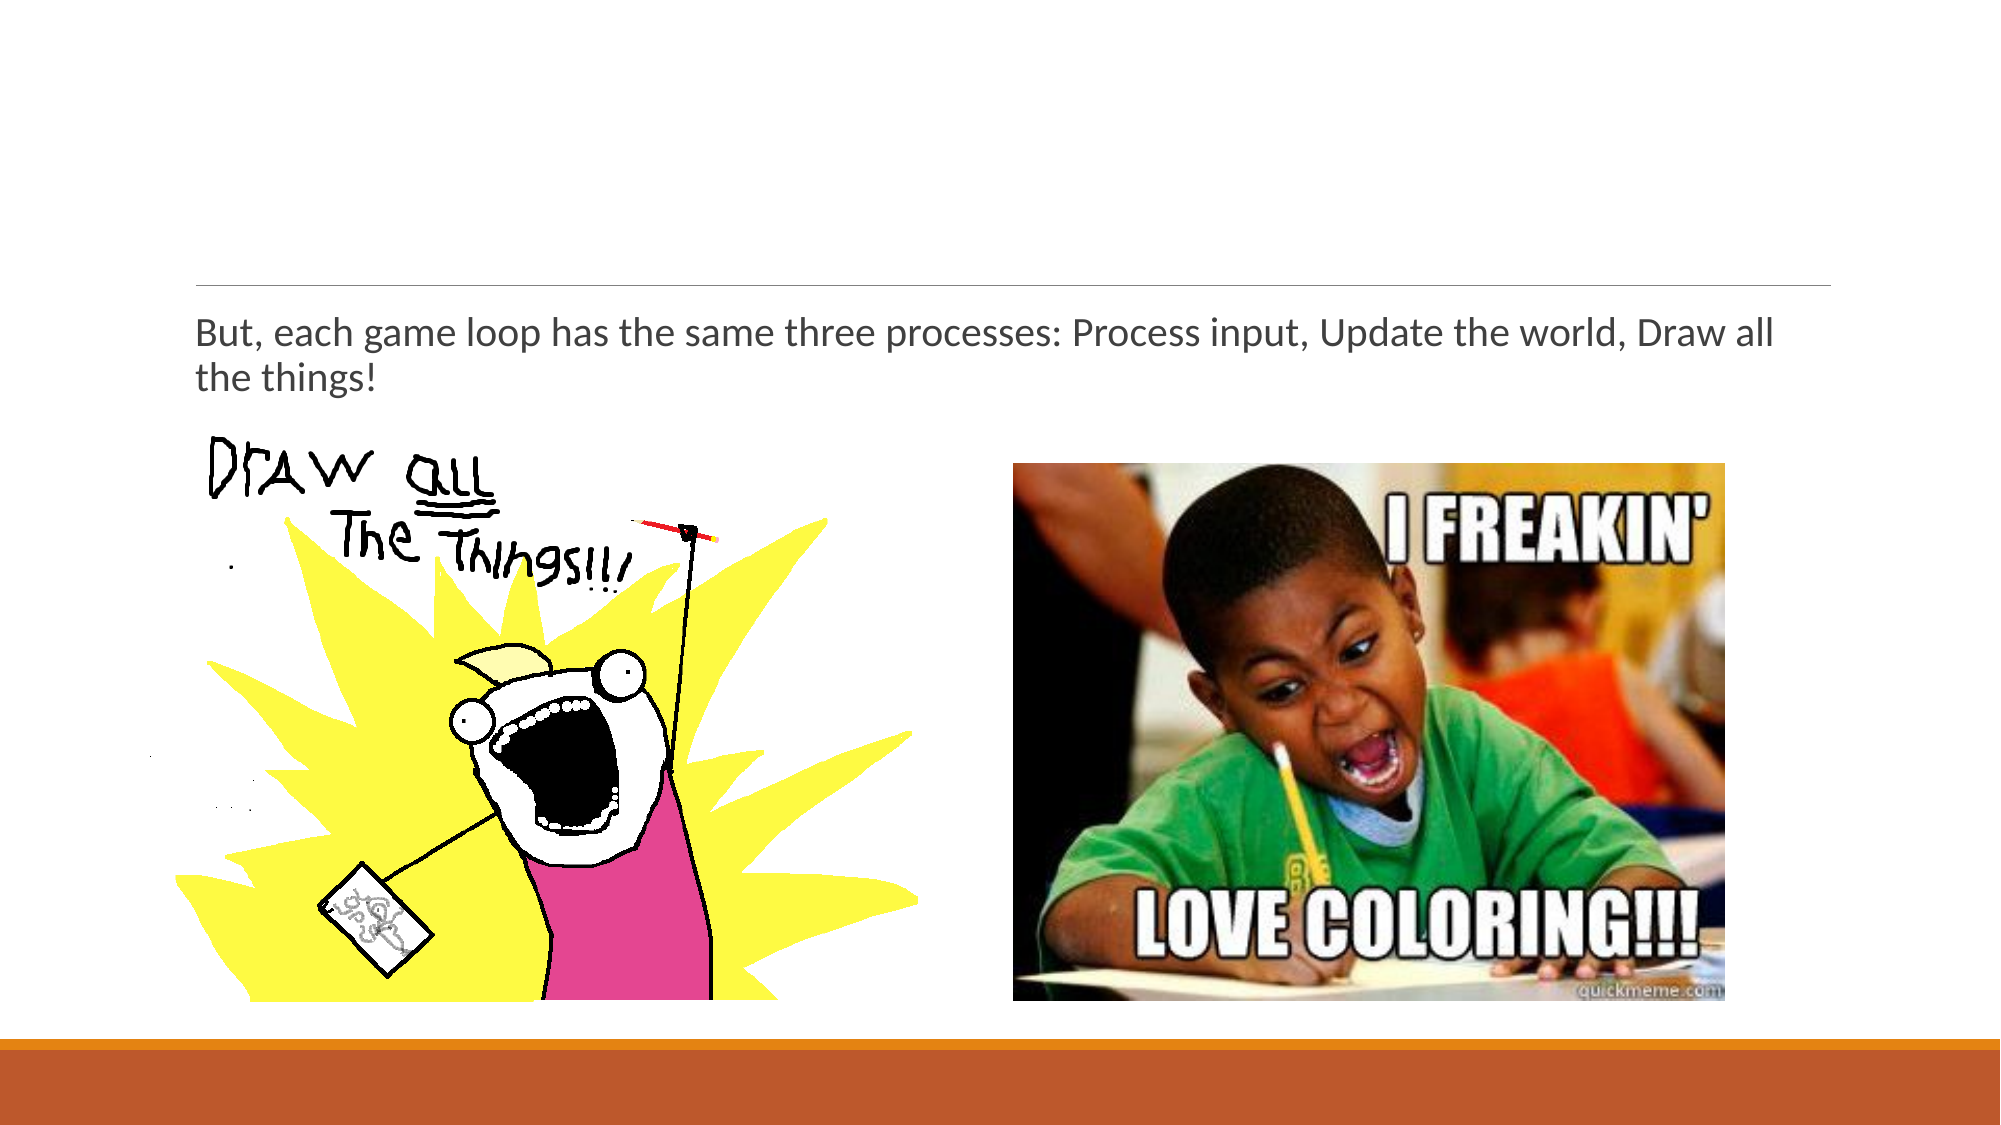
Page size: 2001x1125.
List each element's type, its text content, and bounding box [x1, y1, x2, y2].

list But, each game loop has the same three processes: Process input, Update the world, Draw all the things! [180, 302, 1830, 963]
picture [139, 418, 937, 1002]
picture [1013, 462, 1725, 1001]
